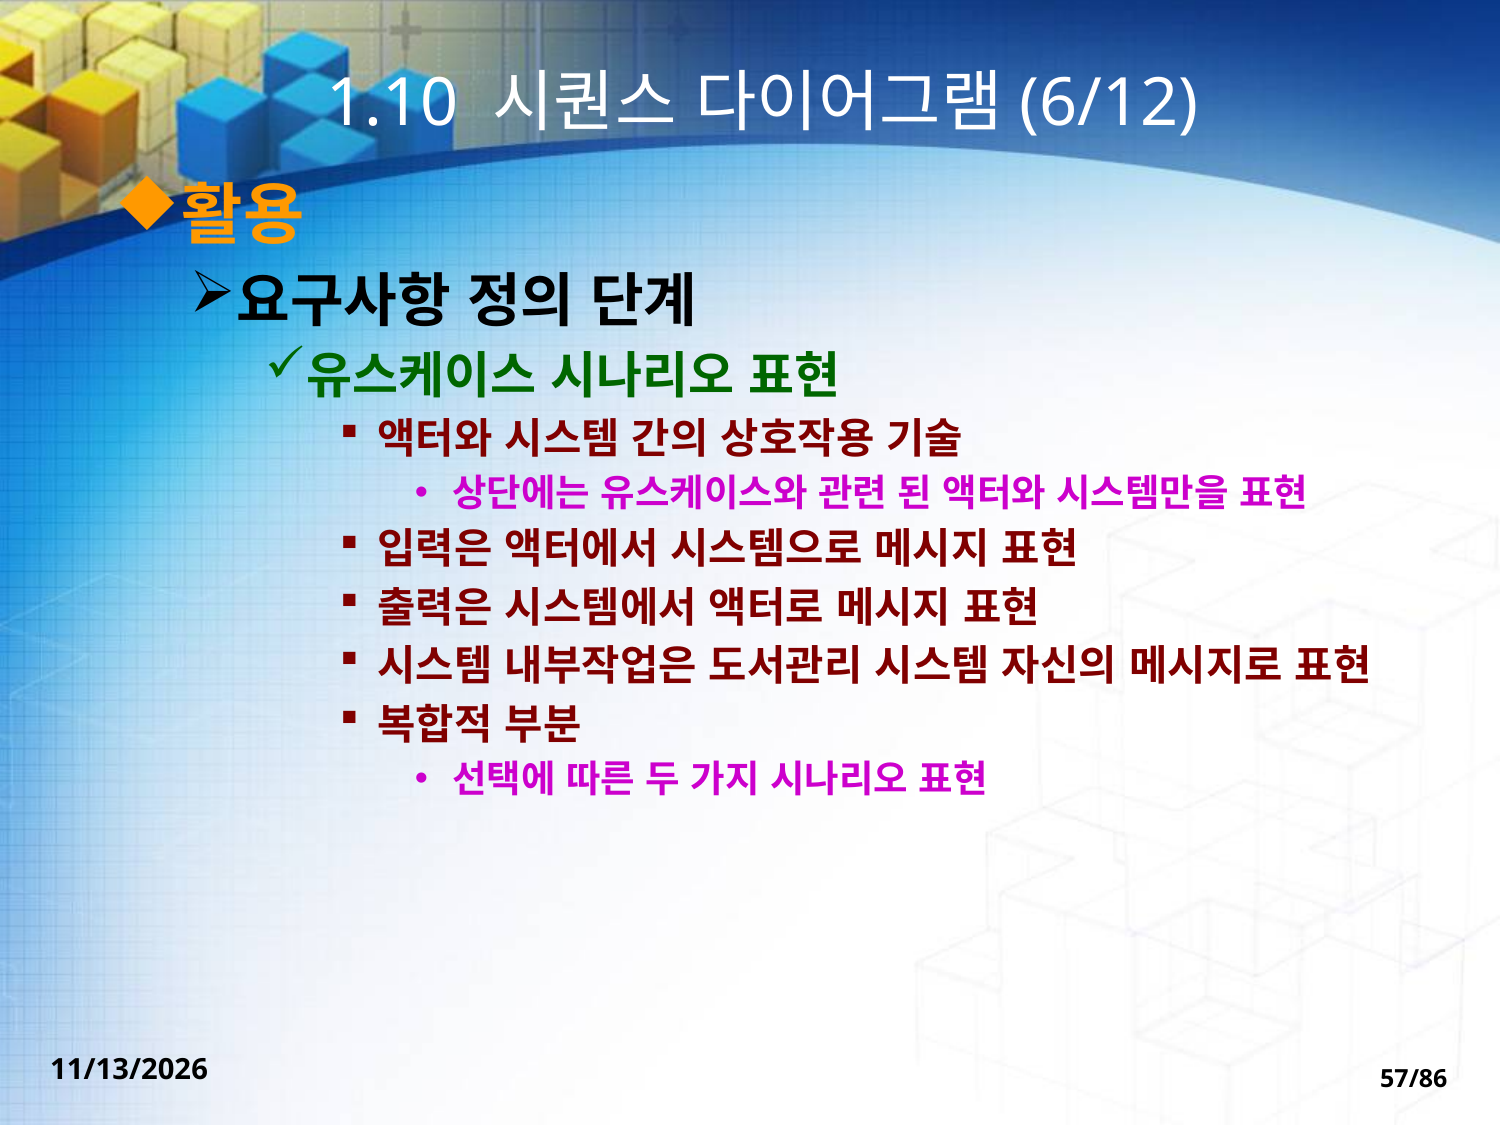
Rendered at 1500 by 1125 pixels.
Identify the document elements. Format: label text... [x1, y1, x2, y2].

slide_number 57/86 [1149, 1054, 1463, 1088]
title 1.10 시퀀스 다이어그램(6/12) [100, 34, 1426, 163]
list 활용 요구사항 정의 단계 유스케이스 시나리오 표현 액터와 시스템 간의 상호작용 기술 상단에는 유스케이스와 관련 된 액터와 시스템만을 표현 입력은 액터에서 시스템으로 메시지 표현 출력은 시스템에서 액터로 메시지 표현 시스템 내부작업은 도서관리 시스템 자신의 메시지로 표현 복합적 부분 선택에 따른 두 가지 시나리오 표현 [99, 163, 1413, 1032]
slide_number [35, 1042, 385, 1083]
picture [0, 0, 1500, 1125]
